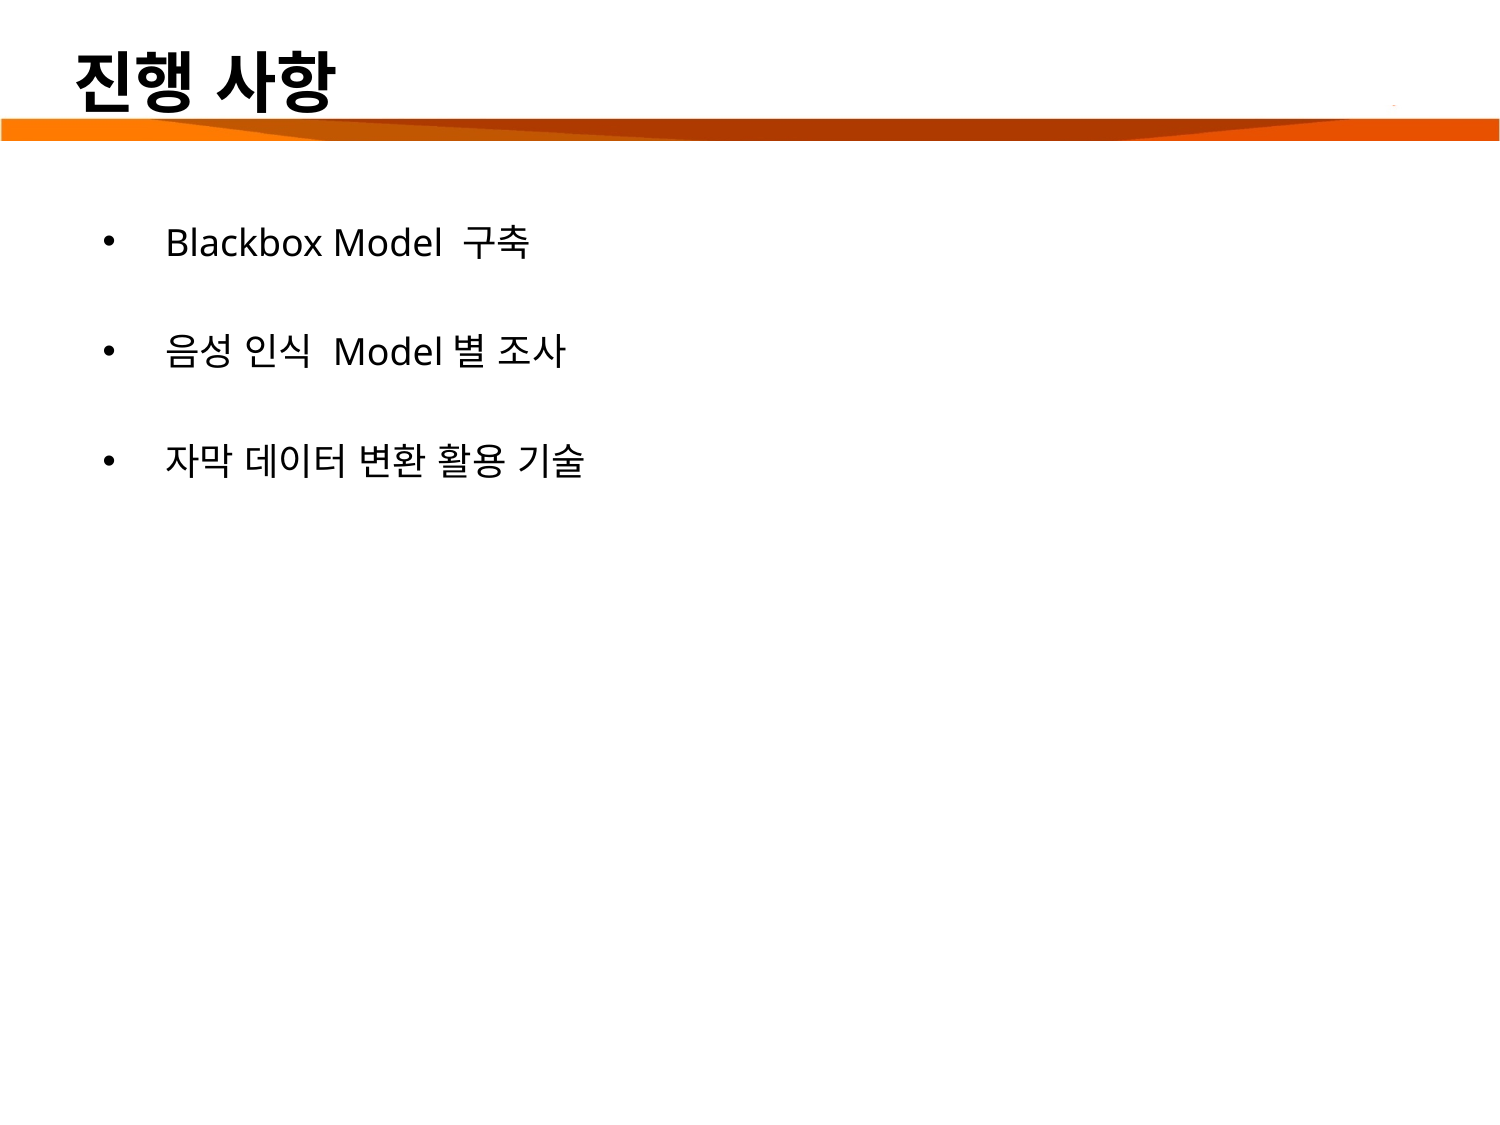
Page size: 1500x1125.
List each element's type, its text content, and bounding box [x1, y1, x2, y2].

title 진행 사항 [58, 33, 1409, 129]
picture [0, 105, 1500, 141]
list Blackbox Model 구축 음성 인식 Model별 조사 자막 데이터 변환 활용 기술 [75, 210, 1425, 1008]
